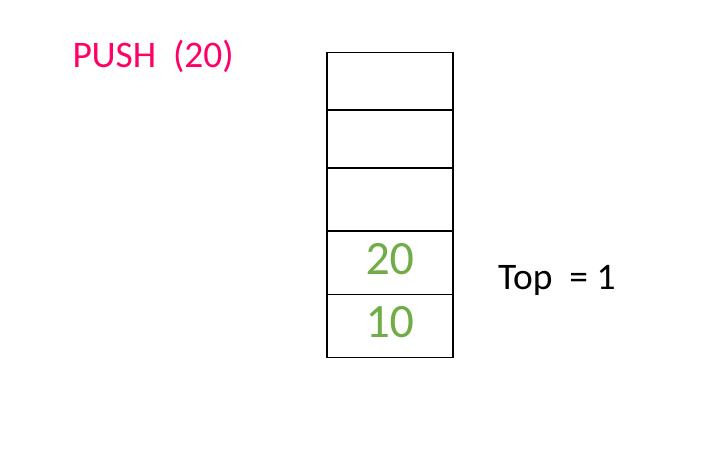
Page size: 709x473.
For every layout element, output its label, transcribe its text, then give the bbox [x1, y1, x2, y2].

table_header [328, 53, 452, 109]
text_box PUSH (20) [57, 22, 249, 82]
text_box Top = 1 [483, 244, 682, 305]
table_cell 20 [328, 232, 452, 294]
table_cell 10 [328, 295, 452, 357]
table_cell [328, 169, 452, 230]
table_cell [328, 111, 452, 167]
